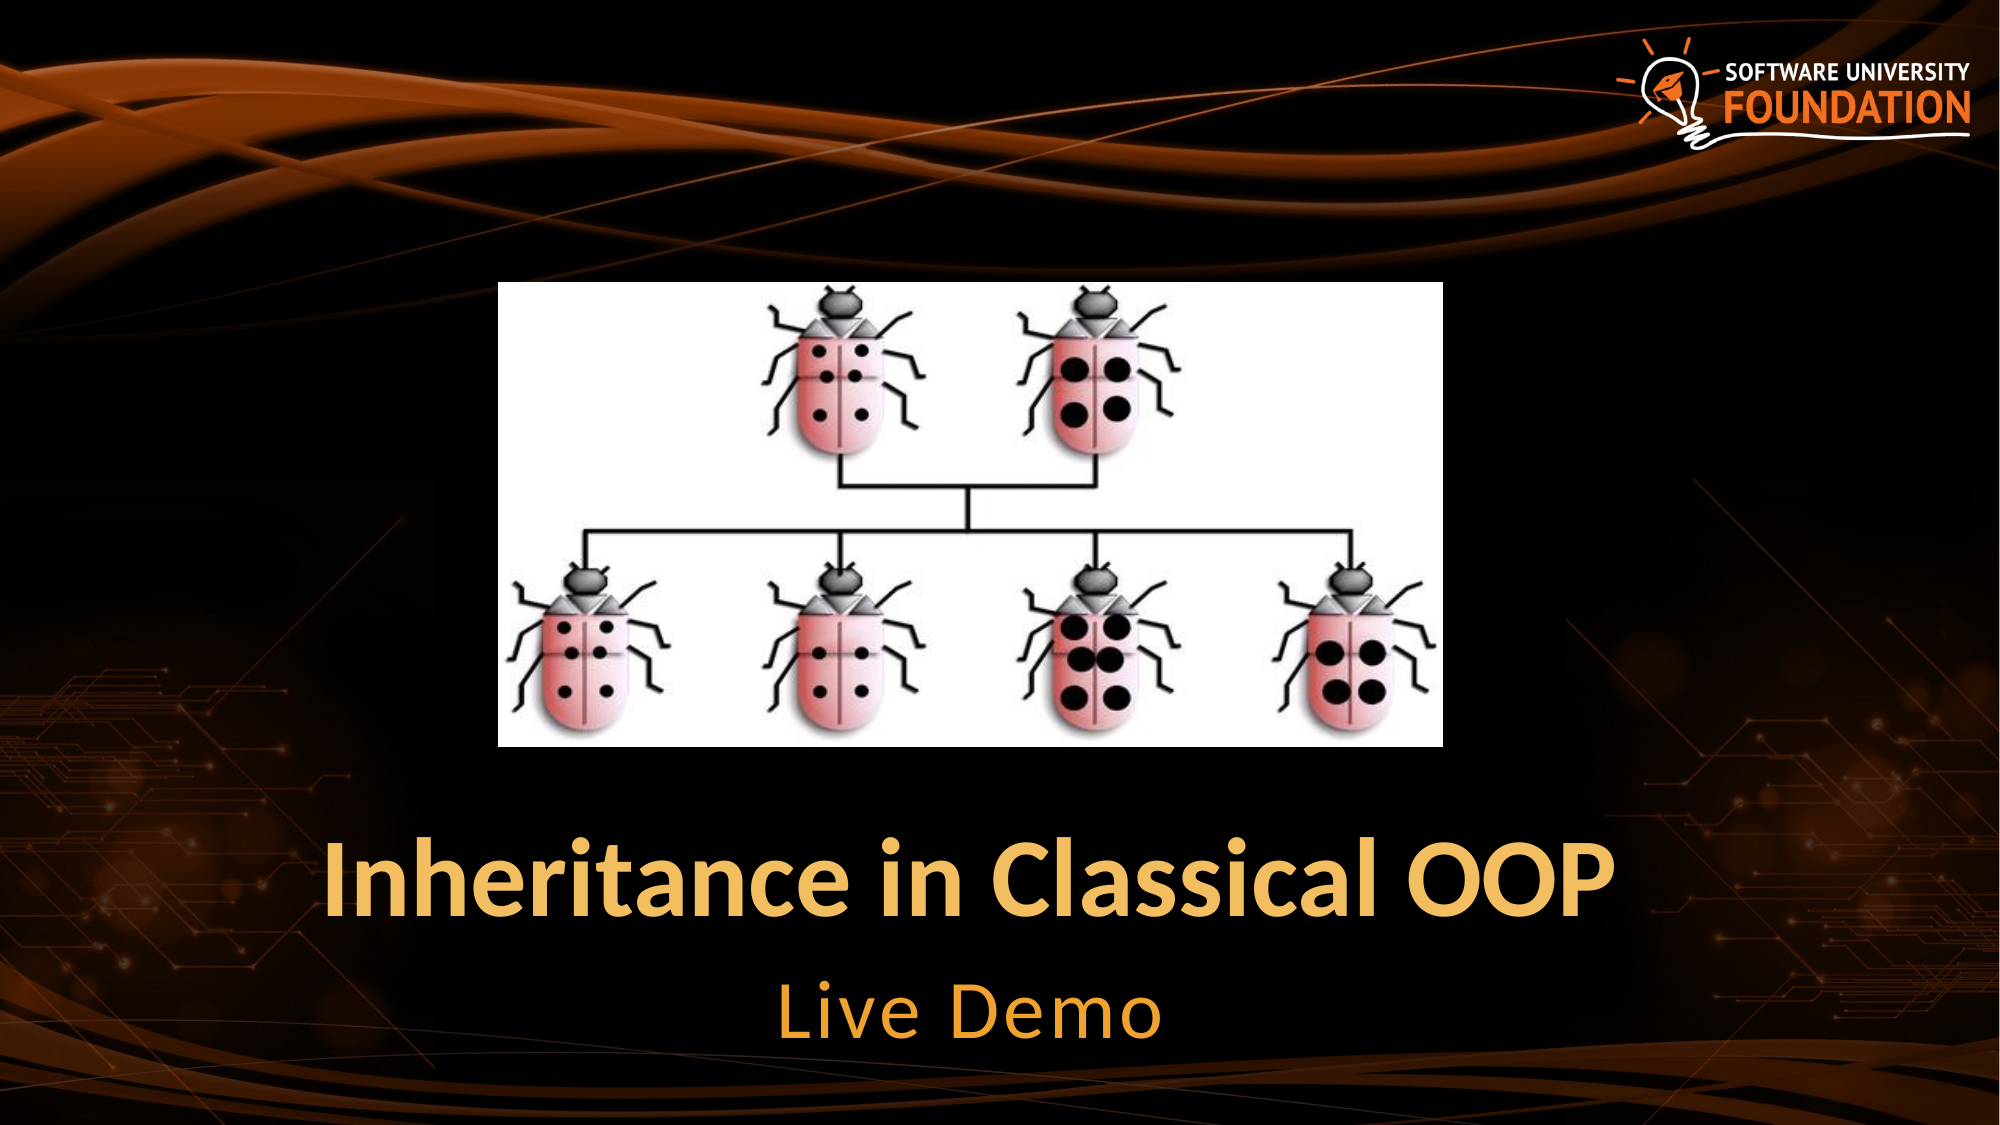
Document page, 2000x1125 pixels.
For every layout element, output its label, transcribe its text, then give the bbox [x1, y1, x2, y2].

subtitle Live Demo [237, 944, 1704, 1062]
picture [0, 0, 2000, 1125]
title Inheritance in Classical OOP [237, 812, 1704, 944]
